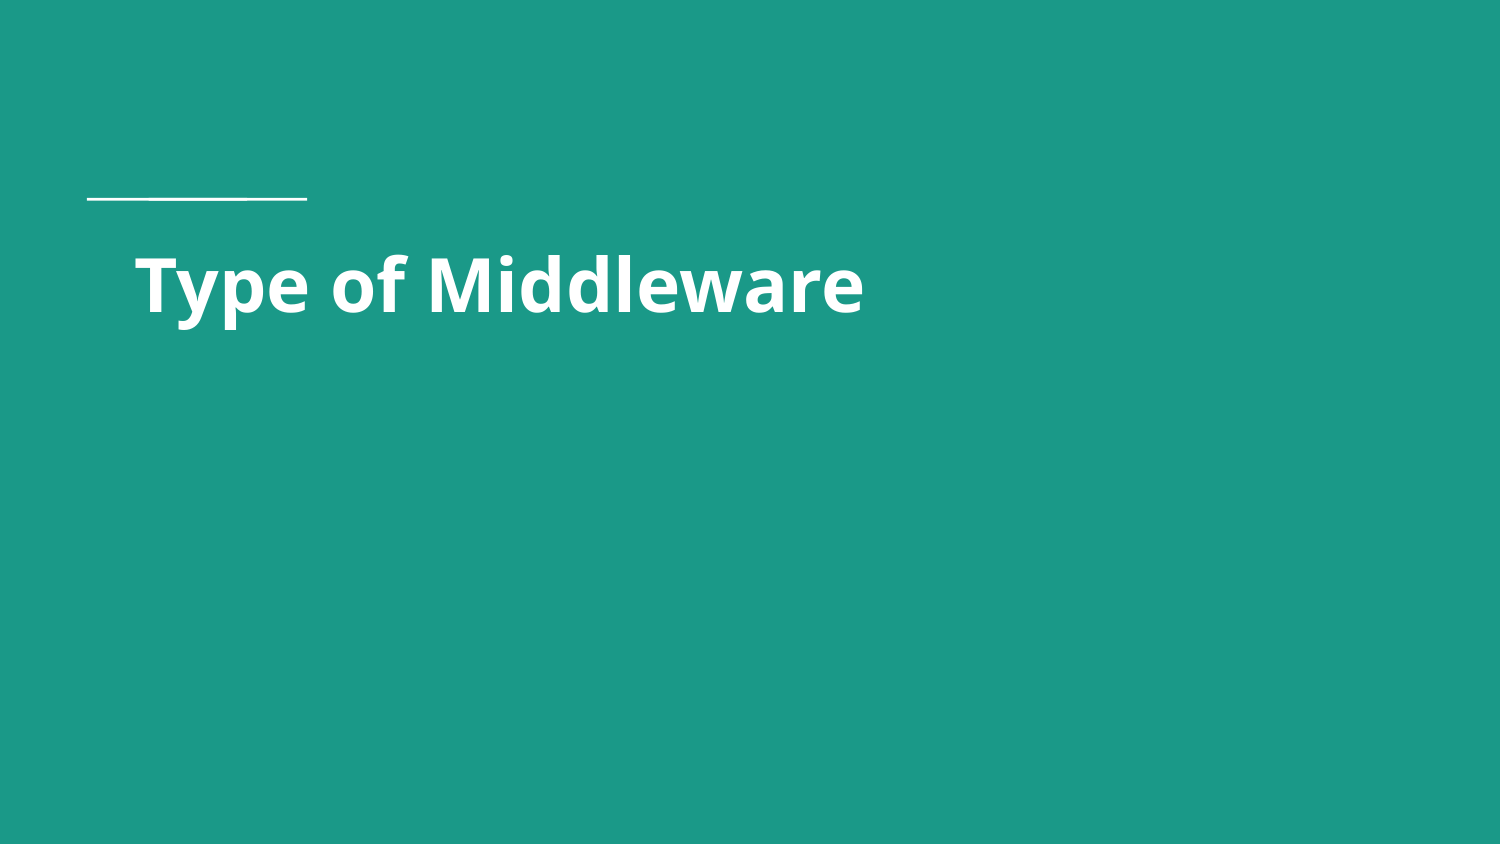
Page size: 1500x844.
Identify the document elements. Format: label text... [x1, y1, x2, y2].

title Type of Middleware [119, 216, 1381, 466]
